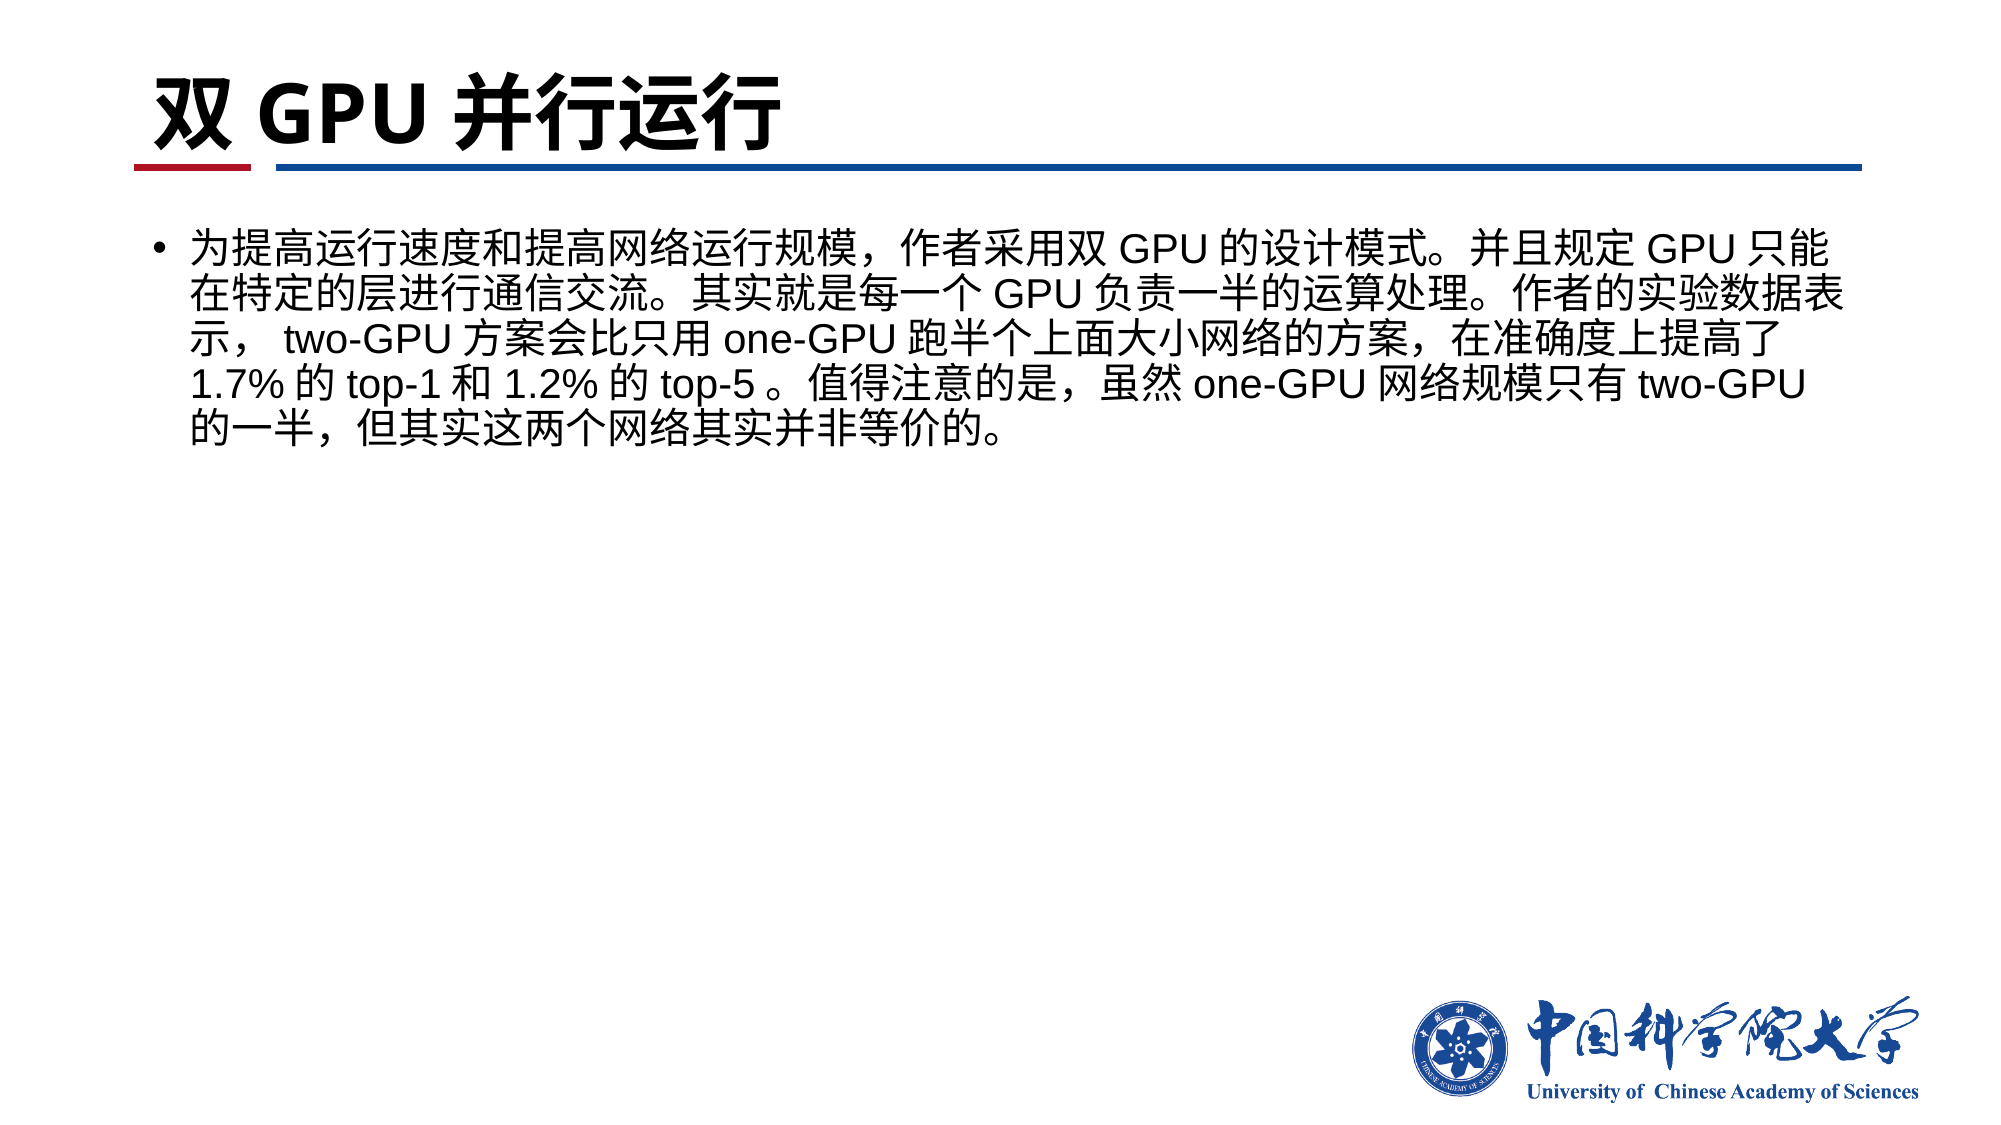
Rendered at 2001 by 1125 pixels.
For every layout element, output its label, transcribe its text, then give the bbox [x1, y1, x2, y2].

title 双GPU并行运行 [137, 0, 1863, 168]
picture [1412, 996, 1919, 1103]
list 为提高运行速度和提高网络运行规模，作者采用双GPU的设计模式。并且规定GPU只能在特定的层进行通信交流。其实就是每一个GPU负责一半的运算处理。作者的实验数据表示，two-GPU方案会比只用one-GPU跑半个上面大小网络的方案，在准确度上提高了1.7%的top-1和1.2%的top-5。值得注意的是，虽然one-GPU网络规模只有two-GPU的一半，但其实这两个网络其实并非等价的。 [137, 219, 1863, 1051]
